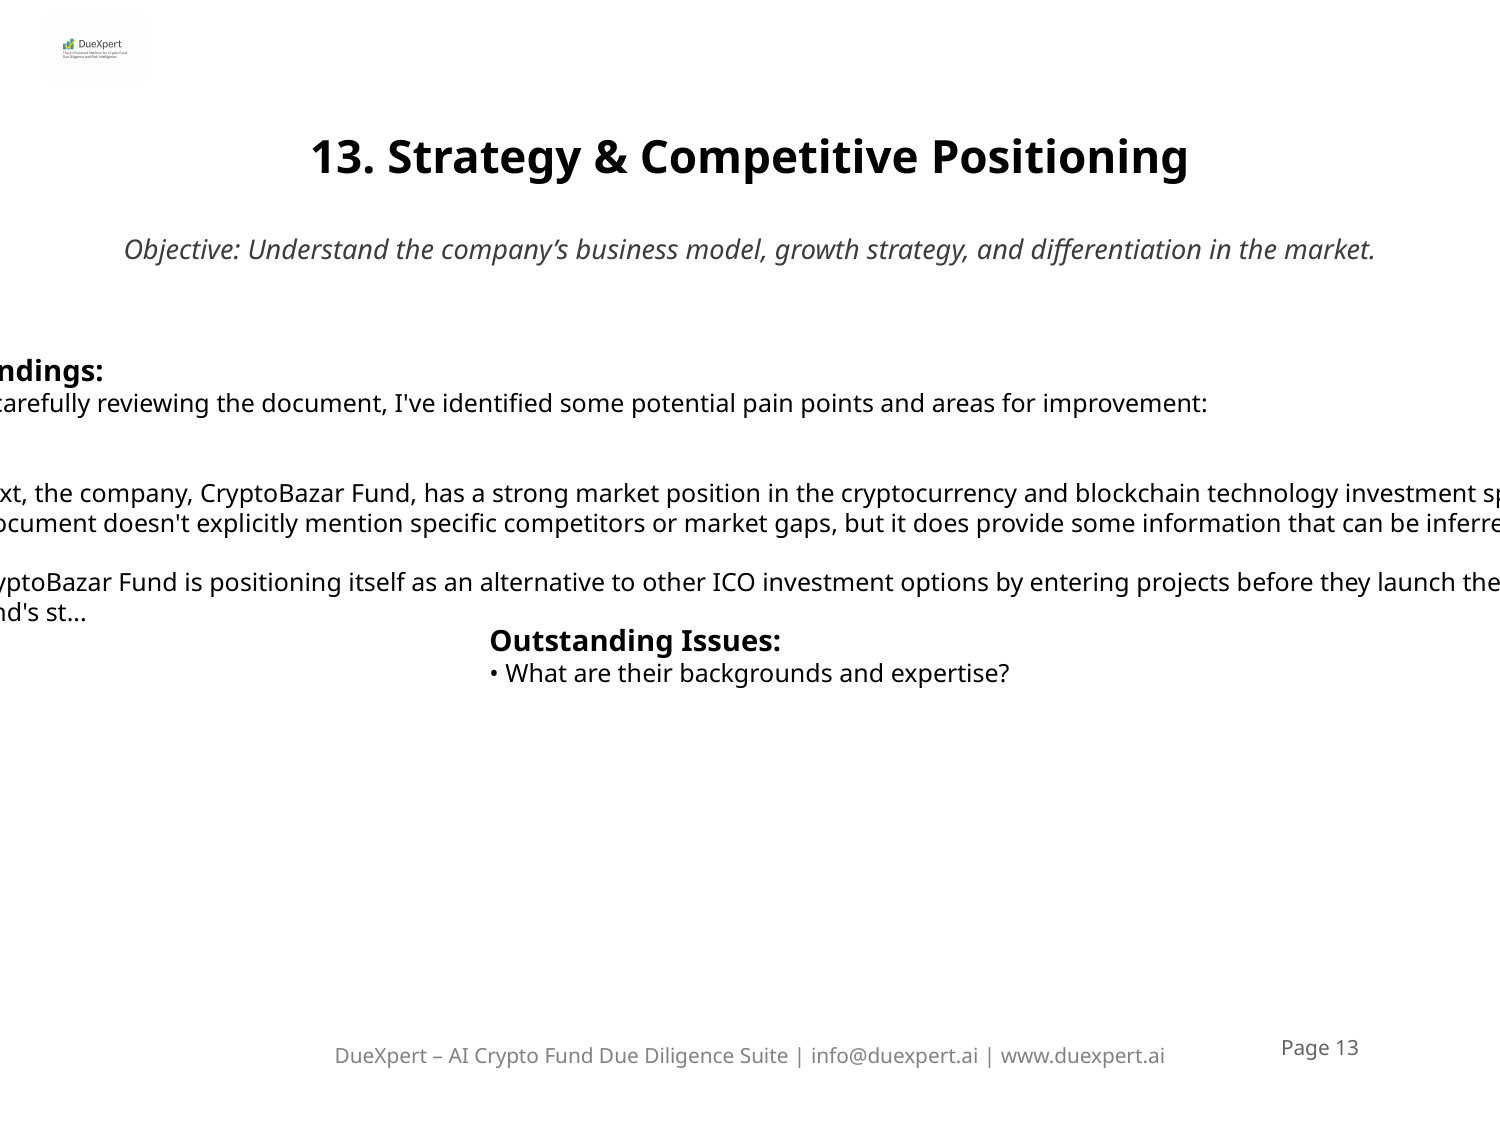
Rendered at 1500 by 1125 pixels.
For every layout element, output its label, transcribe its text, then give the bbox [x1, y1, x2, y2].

text_box Outstanding Issues: • What are their backgrounds and expertise? [474, 615, 1026, 695]
text_box Page 13 [1266, 1027, 1374, 1068]
text_box Objective: Understand the company’s business model, growth strategy, and differentiation in the market. [108, 224, 1392, 273]
text_box Key Findings: • After carefully reviewing the document, I've identified some potential pain points and areas for improvement: 1. • The text, the company, CryptoBazar Fund, has a strong market position in the cryptocurrency and blockchain technology investment space. • The document doesn't explicitly mention specific competitors or market gaps, but it does provide some information that can be inferred: The CryptoBazar Fund is positioning itself as an alternative to other ICO investment options by entering projects before they launch their ICOs. The fund's st... [0, 344, 1500, 635]
text_box 13. Strategy & Competitive Positioning [295, 120, 1205, 190]
text_box DueXpert – AI Crypto Fund Due Diligence Suite | info@duexpert.ai | www.duexpert.ai [319, 1035, 1181, 1075]
picture [44, 14, 147, 83]
